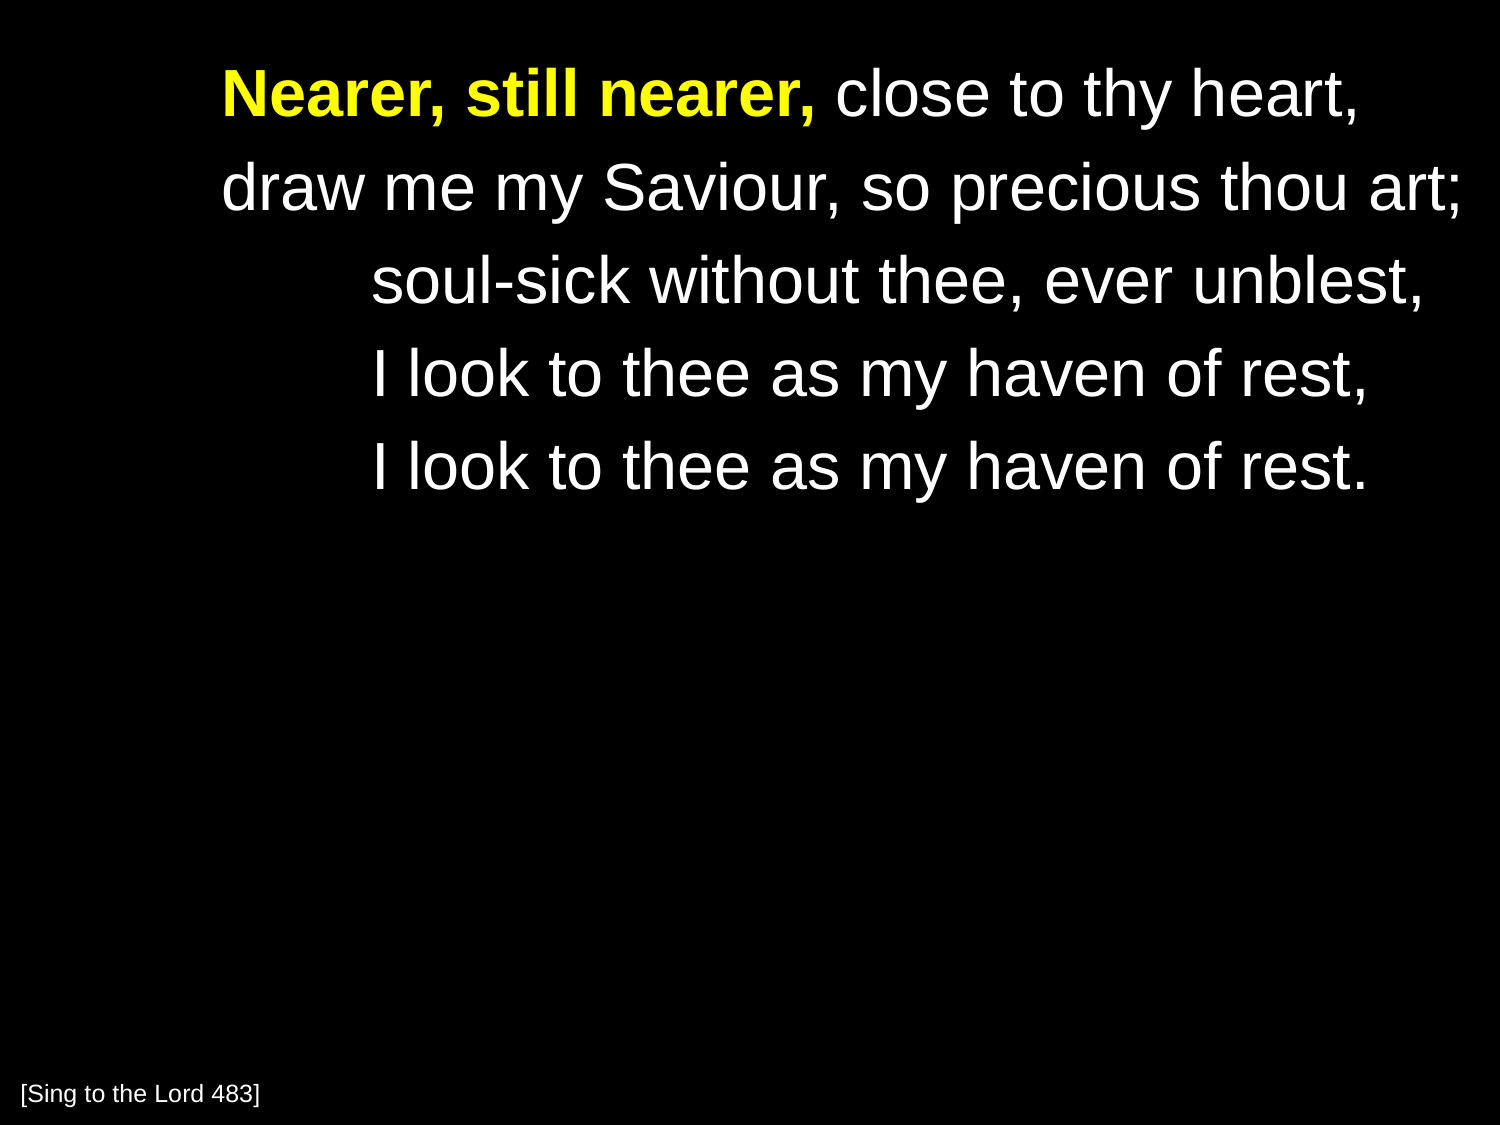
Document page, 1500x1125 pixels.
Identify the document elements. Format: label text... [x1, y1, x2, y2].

list Nearer, still nearer, close to thy heart, draw me my Saviour, so precious thou art; soul-sick without thee, ever unblest, I look to thee as my haven of rest, I look to thee as my haven of rest. [0, 42, 1500, 1047]
text_box [Sing to the Lord 483] [5, 1070, 526, 1115]
